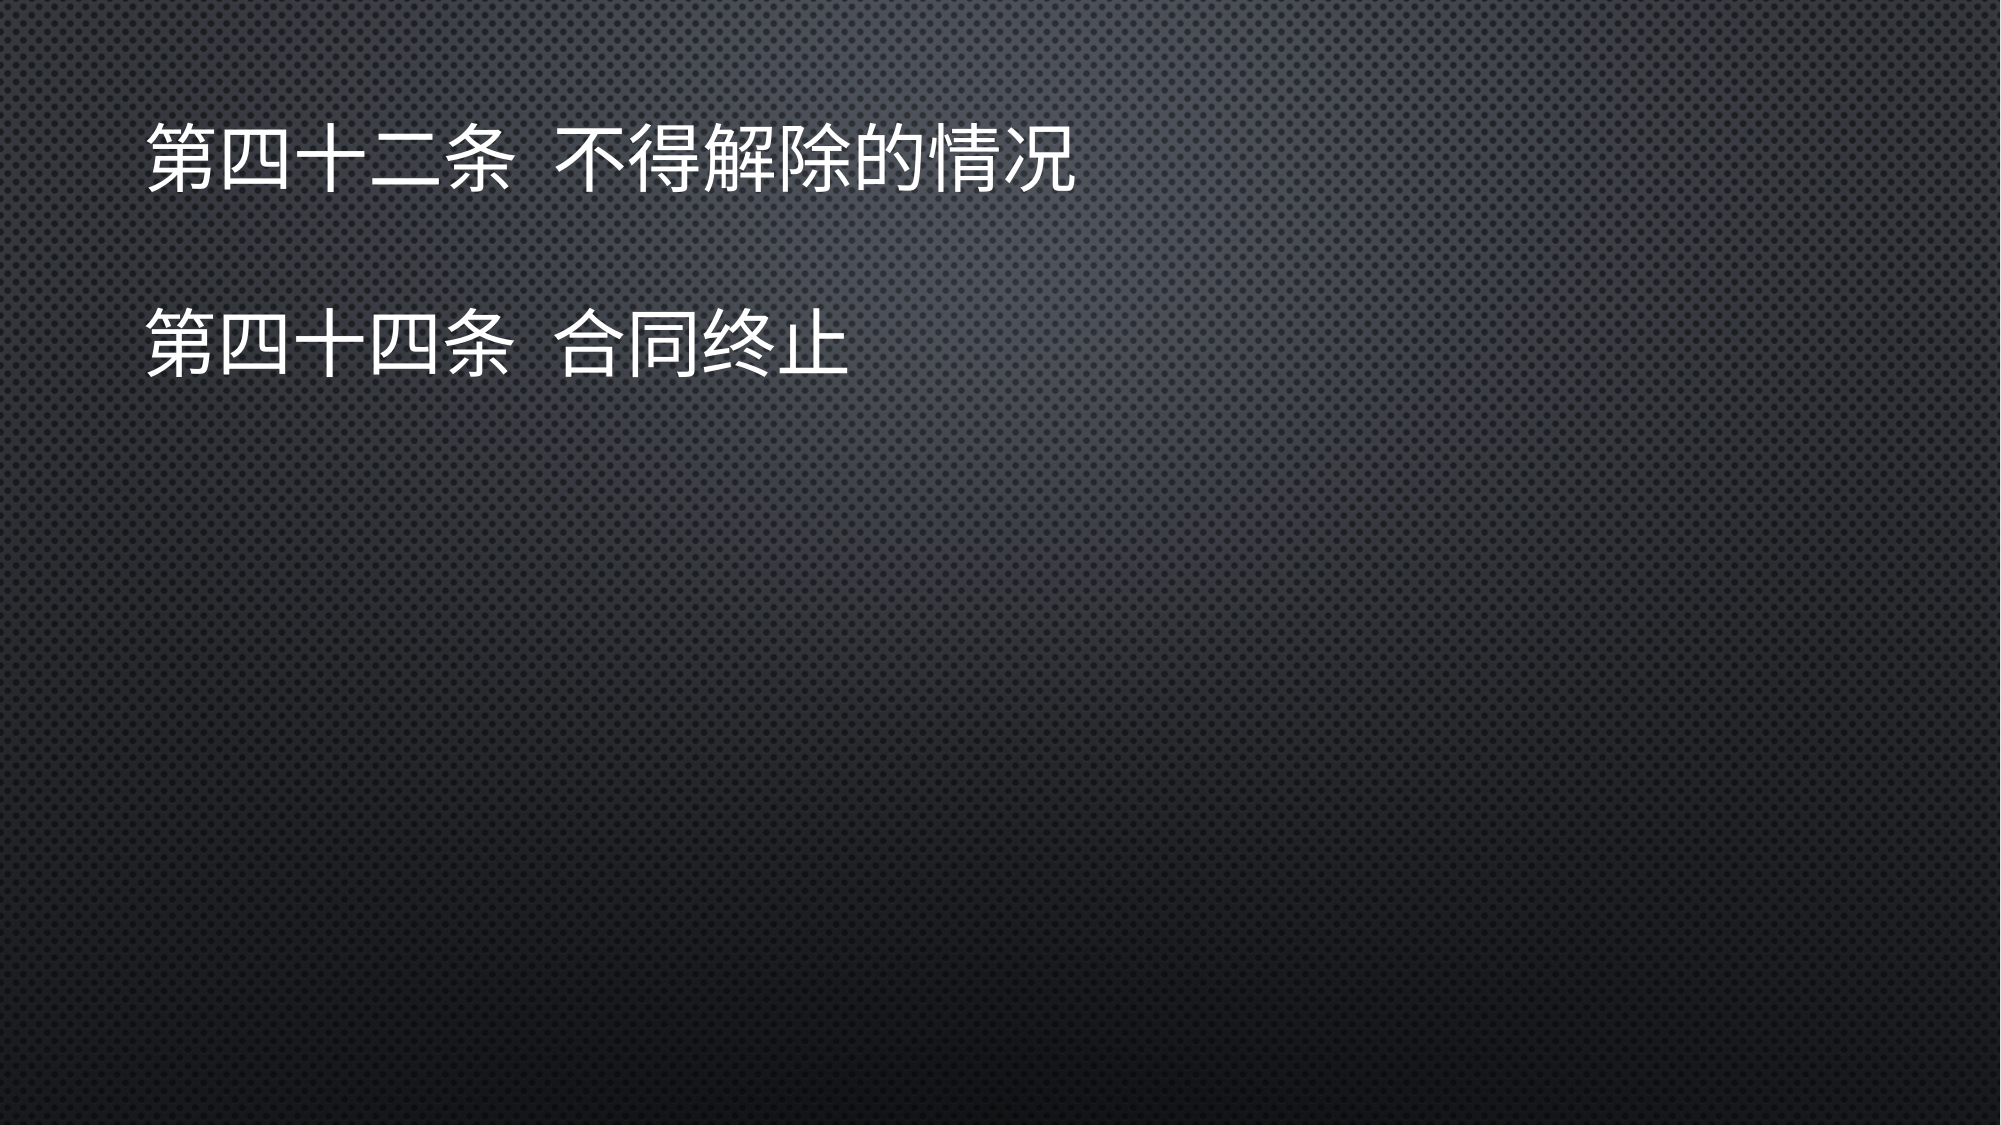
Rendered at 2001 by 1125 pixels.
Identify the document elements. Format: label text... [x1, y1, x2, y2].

text_box 第四十二条 不得解除的情况 [129, 104, 1093, 209]
text_box 第四十四条 合同终止 [128, 288, 867, 394]
